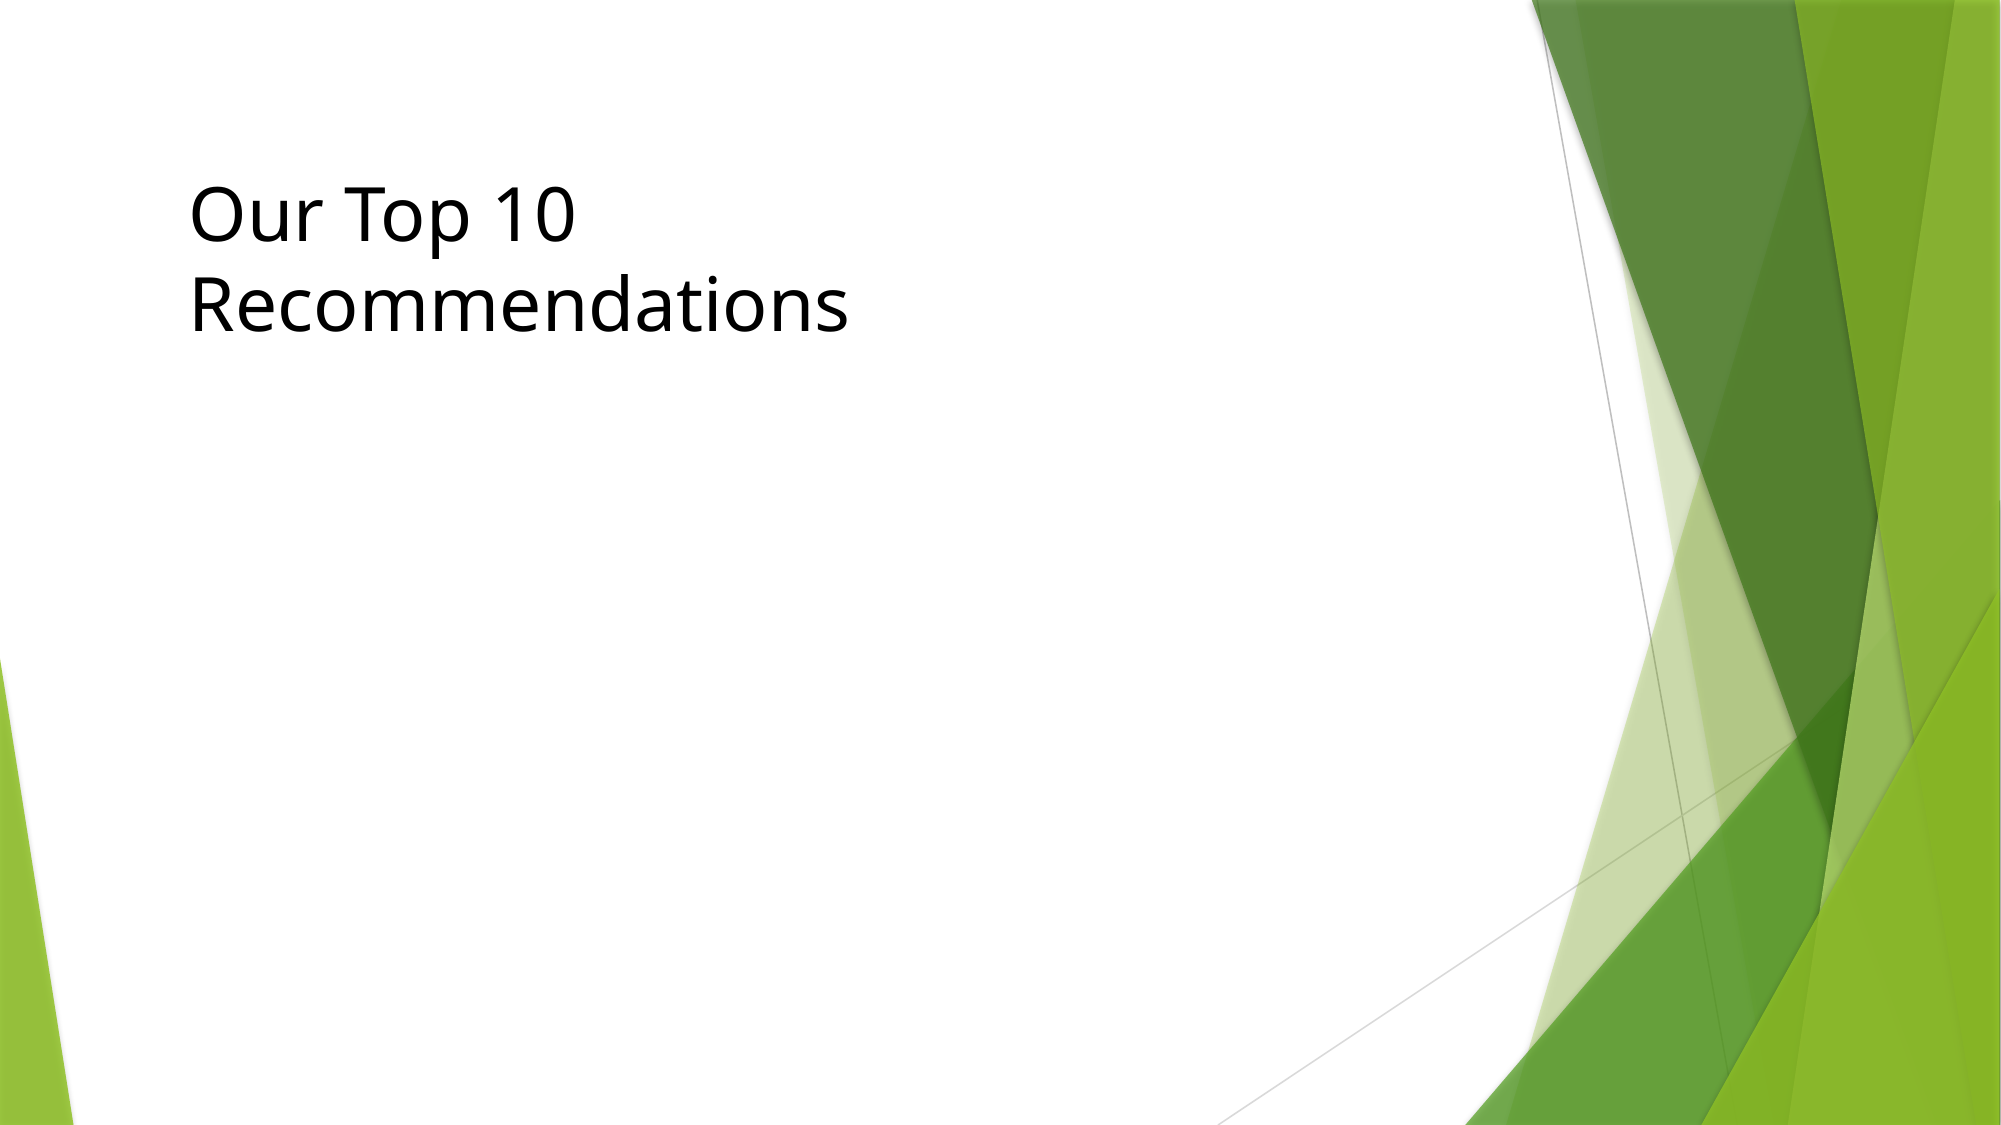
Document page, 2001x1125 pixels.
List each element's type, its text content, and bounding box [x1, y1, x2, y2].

text_box Our Top 10 Recommendations [174, 159, 1104, 355]
